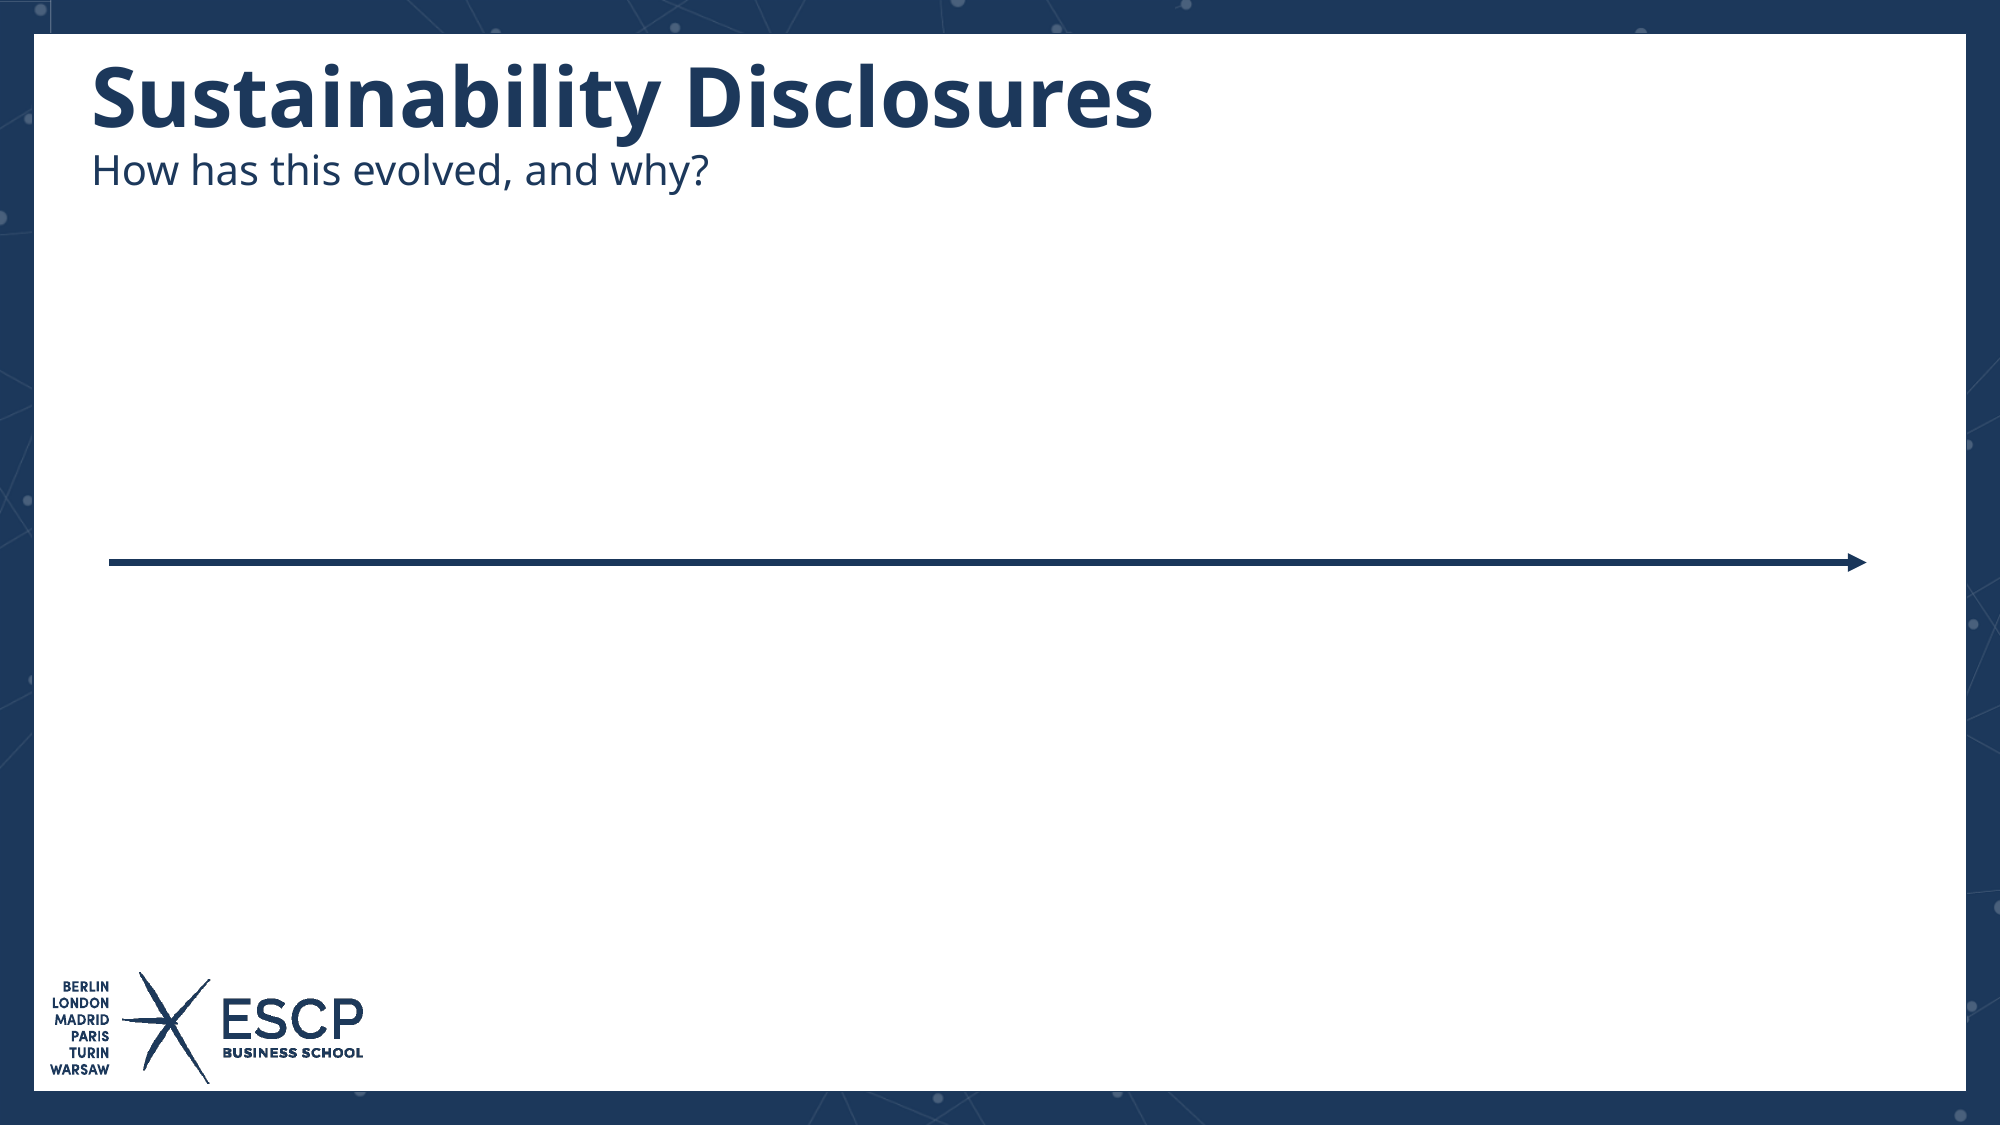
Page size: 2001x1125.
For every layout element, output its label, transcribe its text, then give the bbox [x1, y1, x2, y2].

subtitle How has this evolved, and why? [91, 144, 1909, 203]
picture [0, 0, 2000, 1125]
picture [121, 972, 391, 1084]
title Sustainability Disclosures [91, 33, 1909, 144]
